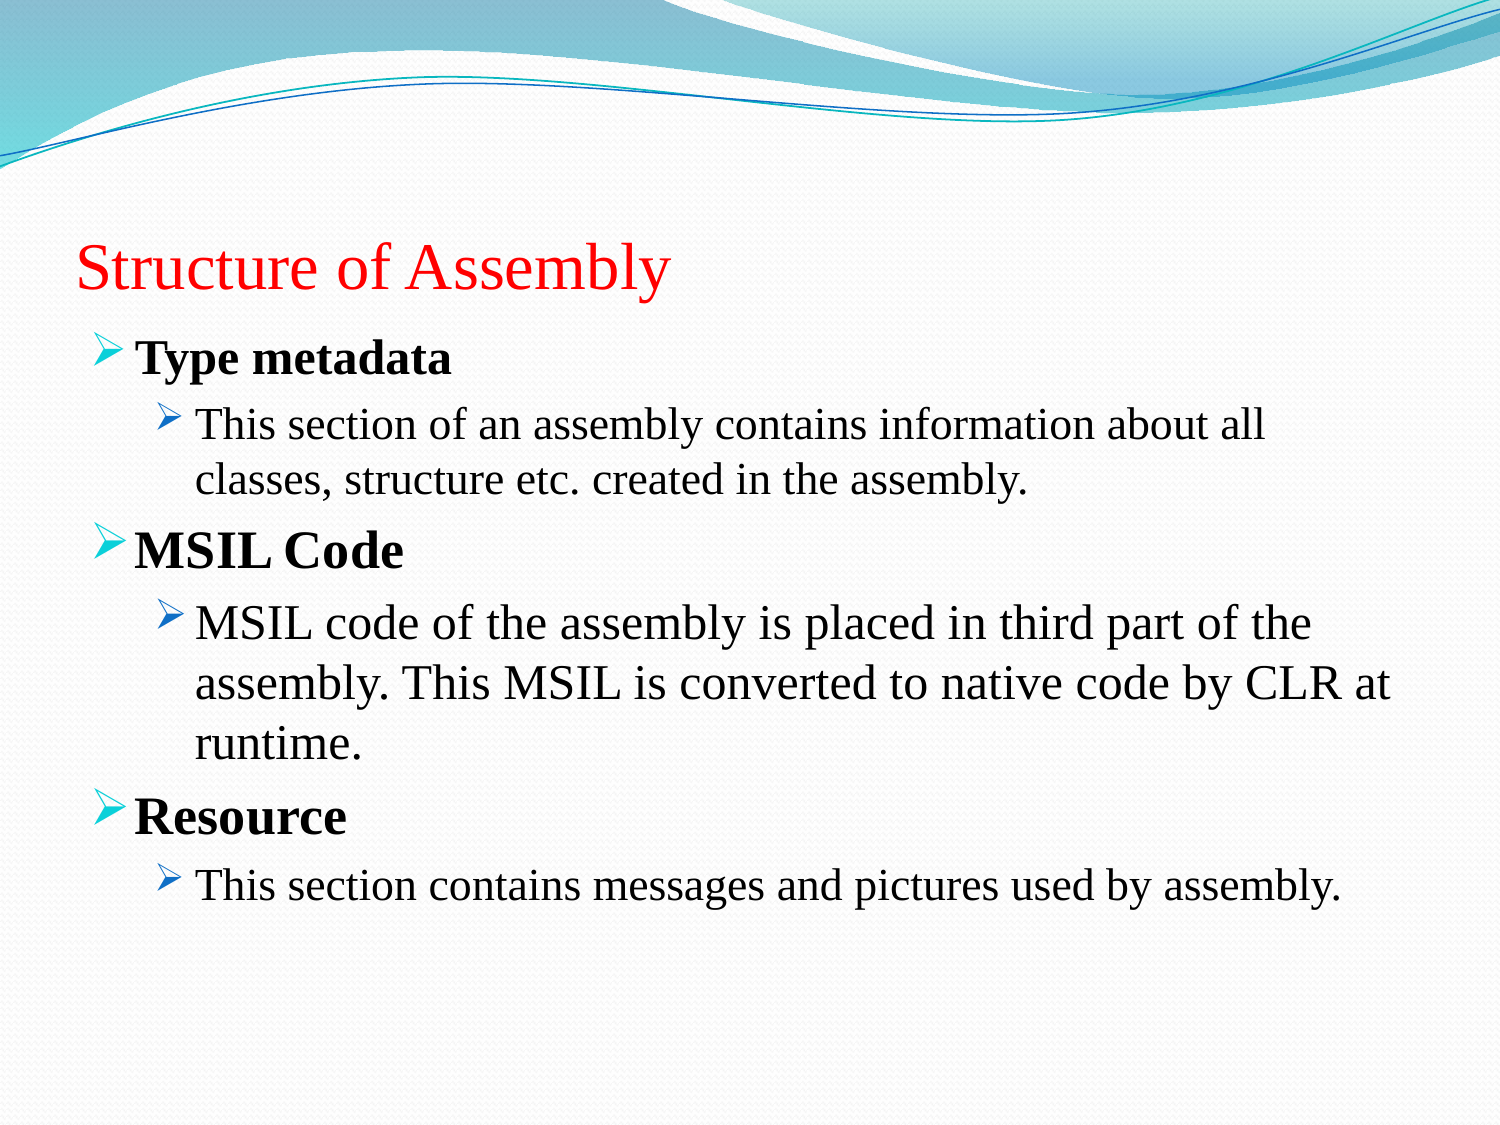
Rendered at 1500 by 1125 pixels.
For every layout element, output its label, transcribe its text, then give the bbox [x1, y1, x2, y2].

title Structure of Assembly [75, 115, 1425, 303]
list Type metadata This section of an assembly contains information about all classes, structure etc. created in the assembly. MSIL Code MSIL code of the assembly is placed in third part of the assembly. This MSIL is converted to native code by CLR at runtime. Resource This section contains messages and pictures used by assembly. [75, 317, 1425, 1038]
